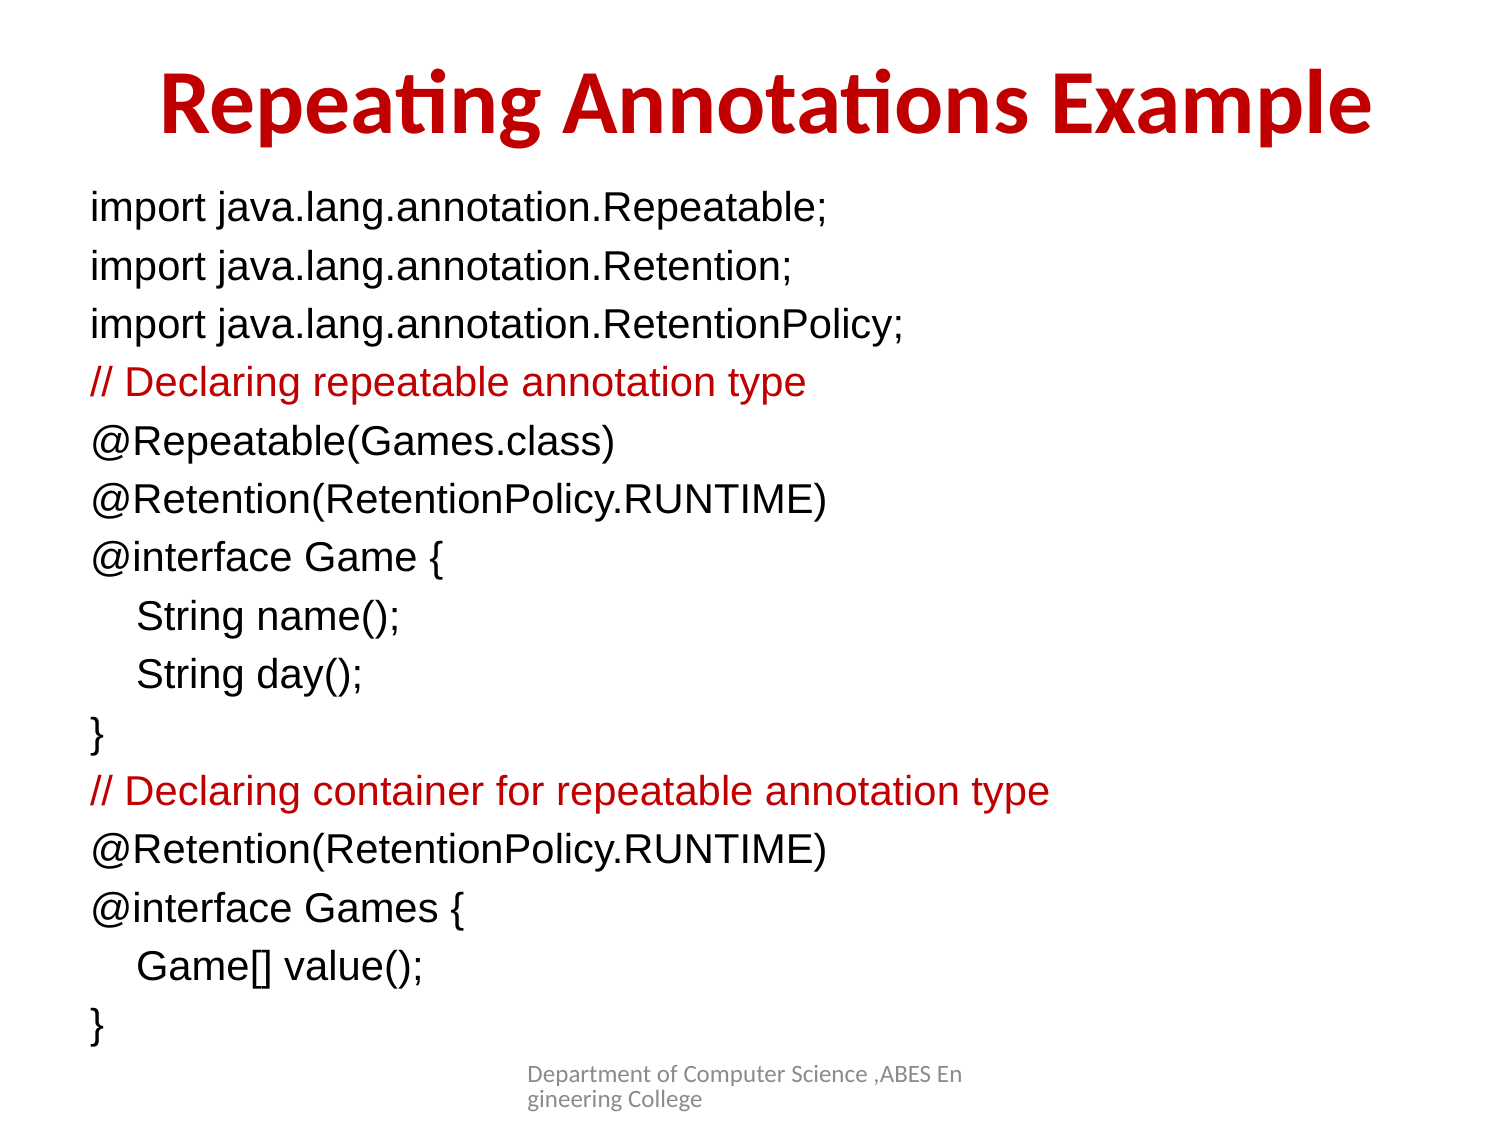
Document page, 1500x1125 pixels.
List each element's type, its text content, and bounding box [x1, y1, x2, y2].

title Repeating Annotations Example [75, 45, 1459, 149]
list import java.lang.annotation.Repeatable; import java.lang.annotation.Retention; import java.lang.annotation.RetentionPolicy; // Declaring repeatable annotation type @Repeatable(Games.class) @Retention(RetentionPolicy.RUNTIME) @interface Game { String name(); String day(); } // Declaring container for repeatable annotation type @Retention(RetentionPolicy.RUNTIME) @interface Games { Game[] value(); } [75, 172, 1459, 1106]
footer Department of Computer Science ,ABES Engineering College [512, 1042, 988, 1103]
